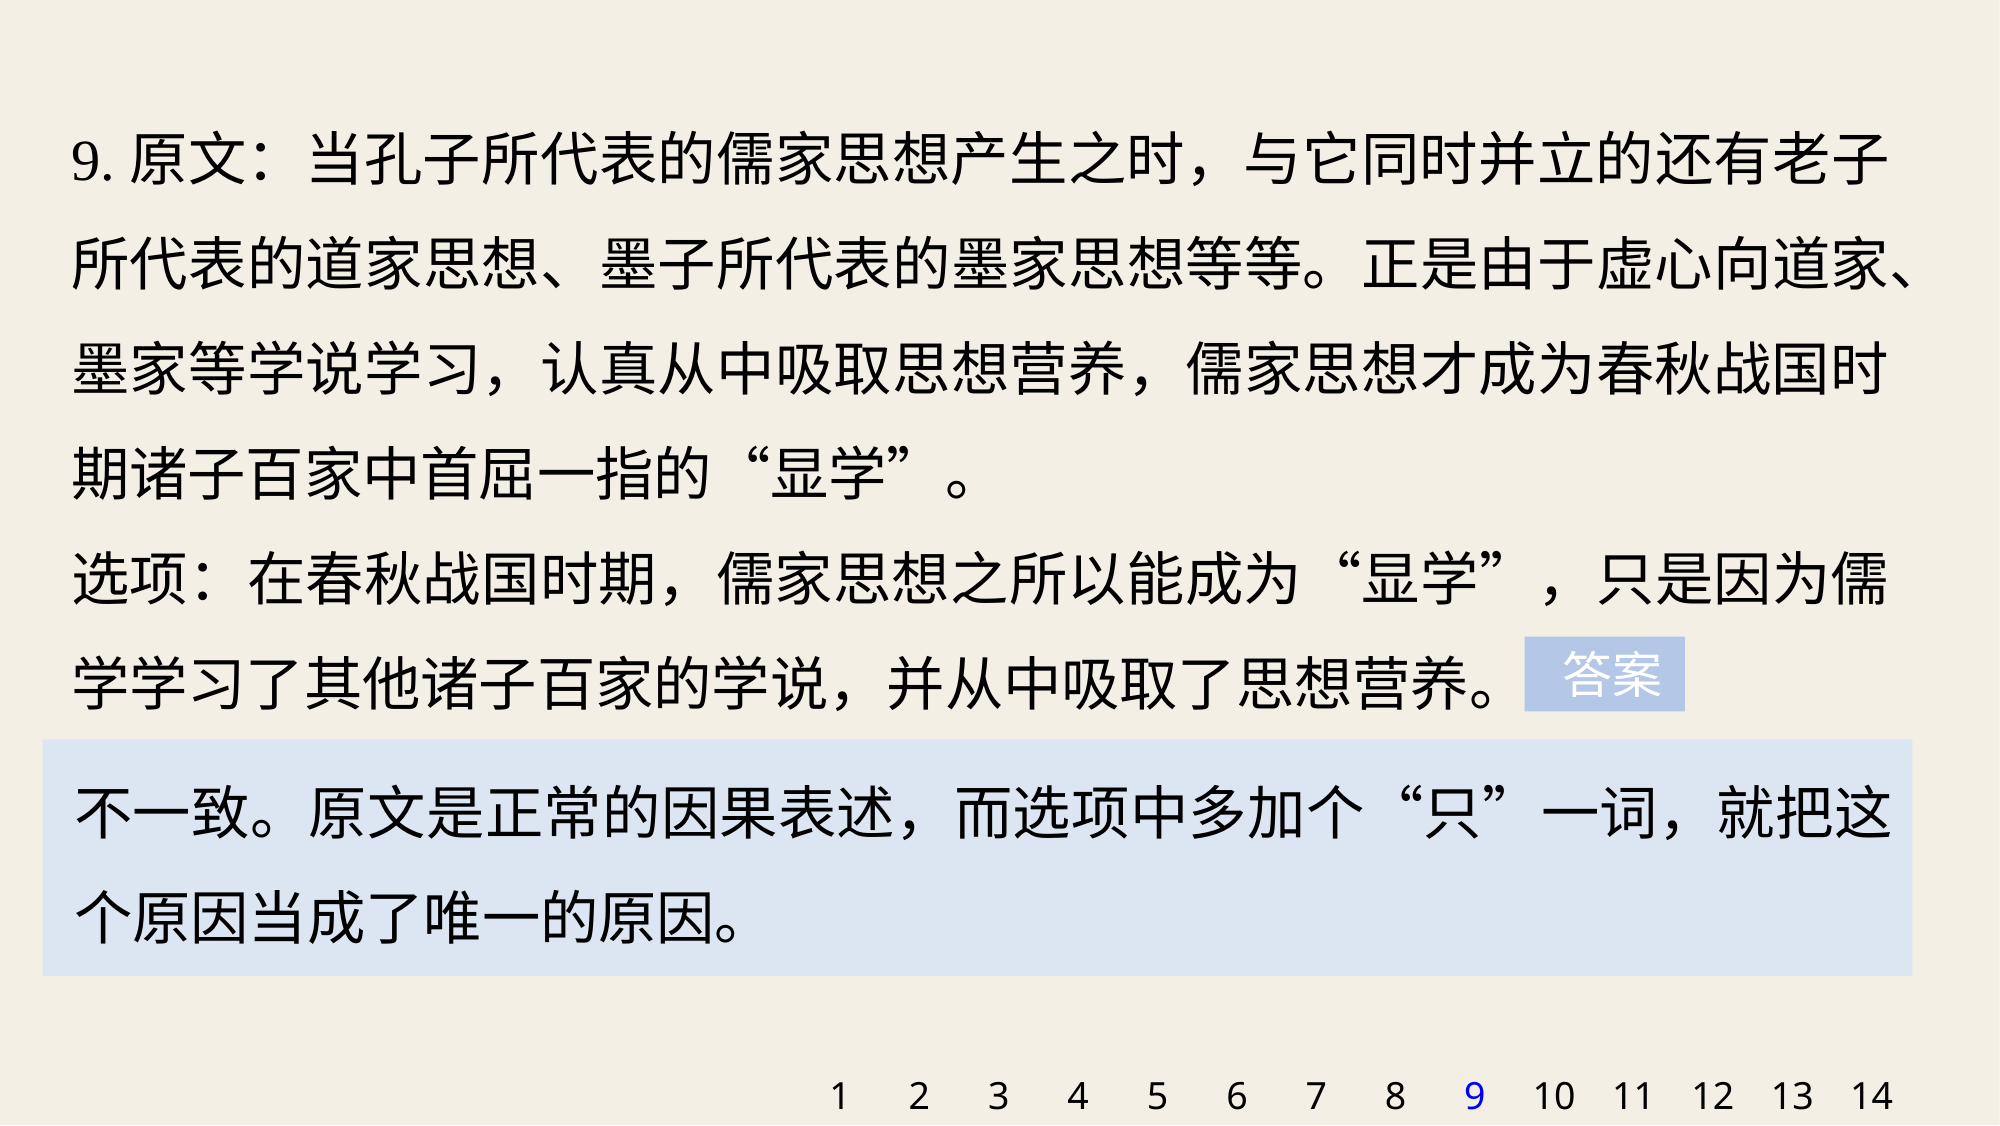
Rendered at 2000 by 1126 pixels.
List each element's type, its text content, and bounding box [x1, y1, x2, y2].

text_box 11 [1601, 1046, 1667, 1126]
text_box 10 [1521, 1046, 1587, 1126]
text_box 12 [1680, 1046, 1746, 1126]
text_box 6 [1204, 1046, 1270, 1126]
text_box 13 [1759, 1046, 1825, 1126]
text_box 7 [1283, 1046, 1349, 1126]
text_box 9 [1442, 1046, 1508, 1126]
text_box 2 [887, 1046, 952, 1126]
text_box 3 [966, 1046, 1032, 1126]
text_box 5 [1125, 1046, 1191, 1126]
text_box 答案 [1524, 636, 1685, 712]
text_box 4 [1045, 1046, 1111, 1126]
text_box 8 [1363, 1046, 1428, 1126]
text_box 不一致。原文是正常的因果表述，而选项中多加个“只”一词，就把这个原因当成了唯一的原因。 [54, 731, 1913, 962]
text_box 9.原文：当孔子所代表的儒家思想产生之时，与它同时并立的还有老子所代表的道家思想、墨子所代表的墨家思想等等。正是由于虚心向道家、墨家等学说学习，认真从中吸取思想营养，儒家思想才成为春秋战国时期诸子百家中首屈一指的“显学”。 选项：在春秋战国时期，儒家思想之所以能成为“显学”，只是因为儒学学习了其他诸子百家的学说，并从中吸取了思想营养。 [51, 77, 1910, 728]
text_box 14 [1839, 1046, 1905, 1126]
text_box 1 [807, 1046, 873, 1126]
text_box [42, 739, 1913, 977]
